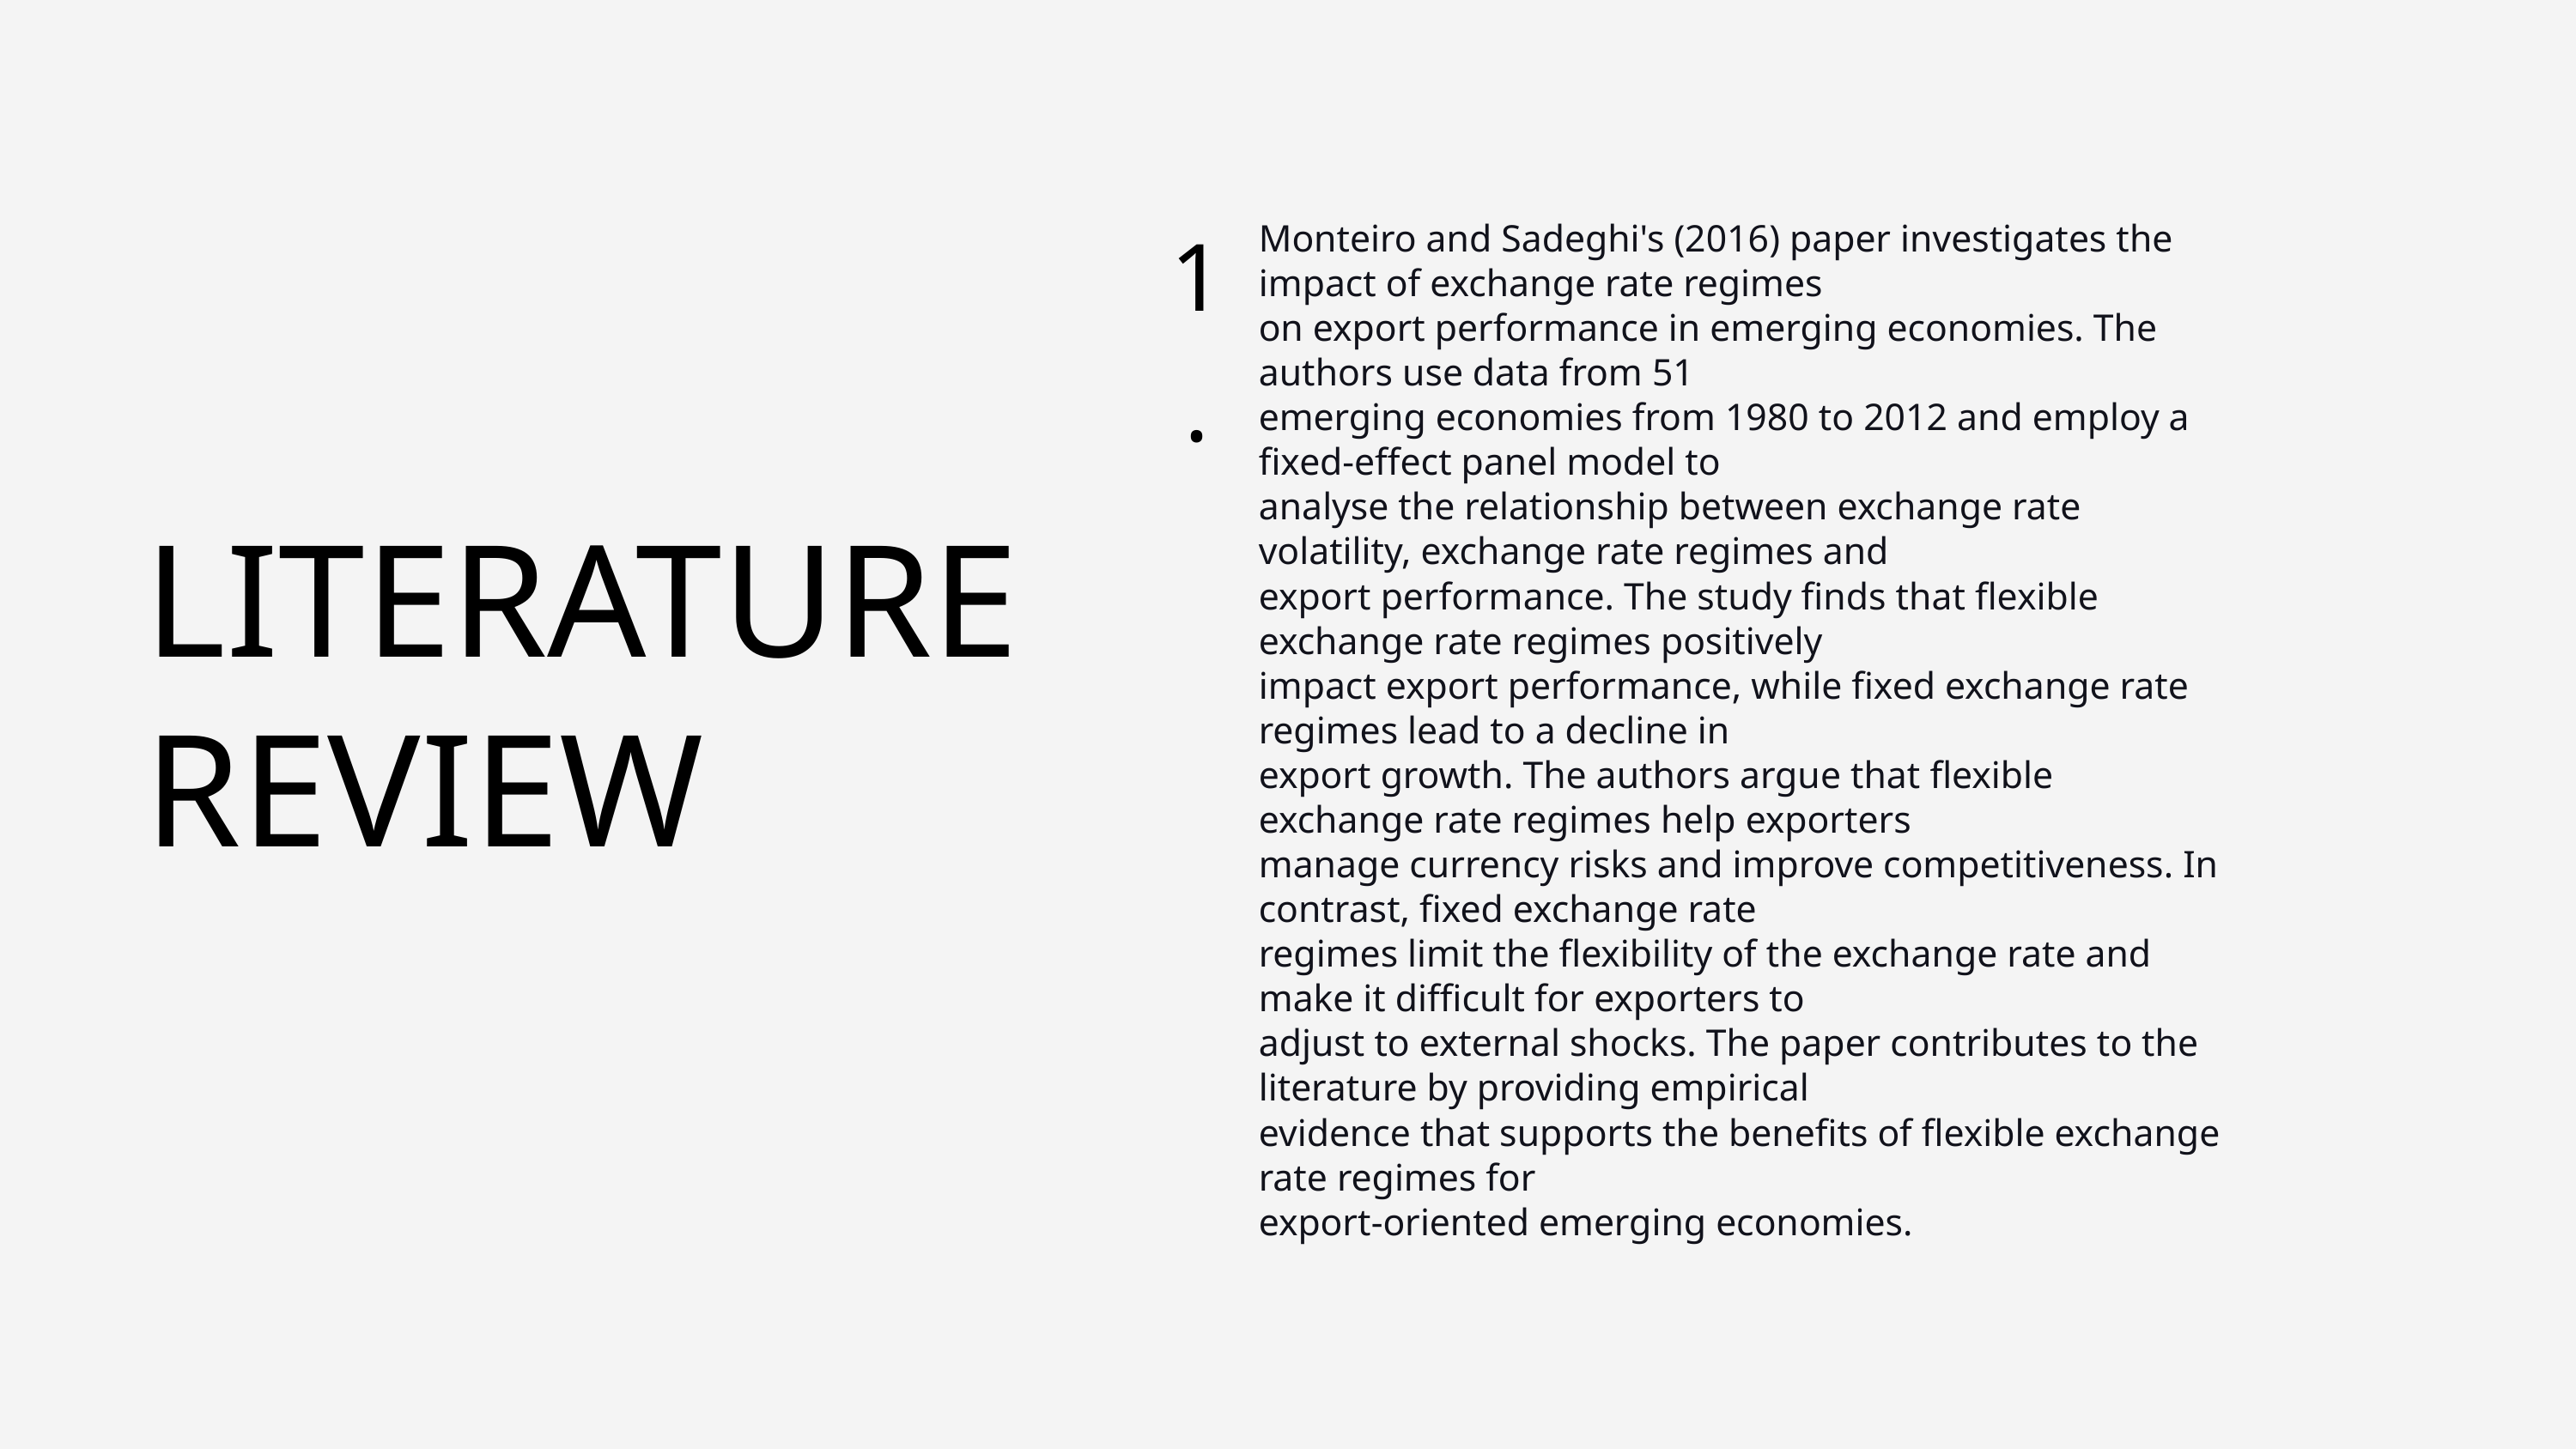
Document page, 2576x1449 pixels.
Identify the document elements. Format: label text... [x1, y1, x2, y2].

text_box 1. [1159, 199, 1235, 460]
text_box LITERATURE REVIEW [144, 498, 1160, 878]
text_box Monteiro and Sadeghi's (2016) paper investigates the impact of exchange rate regimes on export performance in emerging economies. The authors use data from 51 emerging economies from 1980 to 2012 and employ a fixed-effect panel model to analyse the relationship between exchange rate volatility, exchange rate regimes and export performance. The study finds that flexible exchange rate regimes positively impact export performance, while fixed exchange rate regimes lead to a decline in export growth. The authors argue that flexible exchange rate regimes help exporters manage currency risks and improve competitiveness. In contrast, fixed exchange rate regimes limit the flexibility of the exchange rate and make it difficult for exporters to adjust to external shocks. The paper contributes to the literature by providing empirical evidence that supports the benefits of flexible exchange rate regimes for export-oriented emerging economies. [1258, 214, 2227, 1243]
